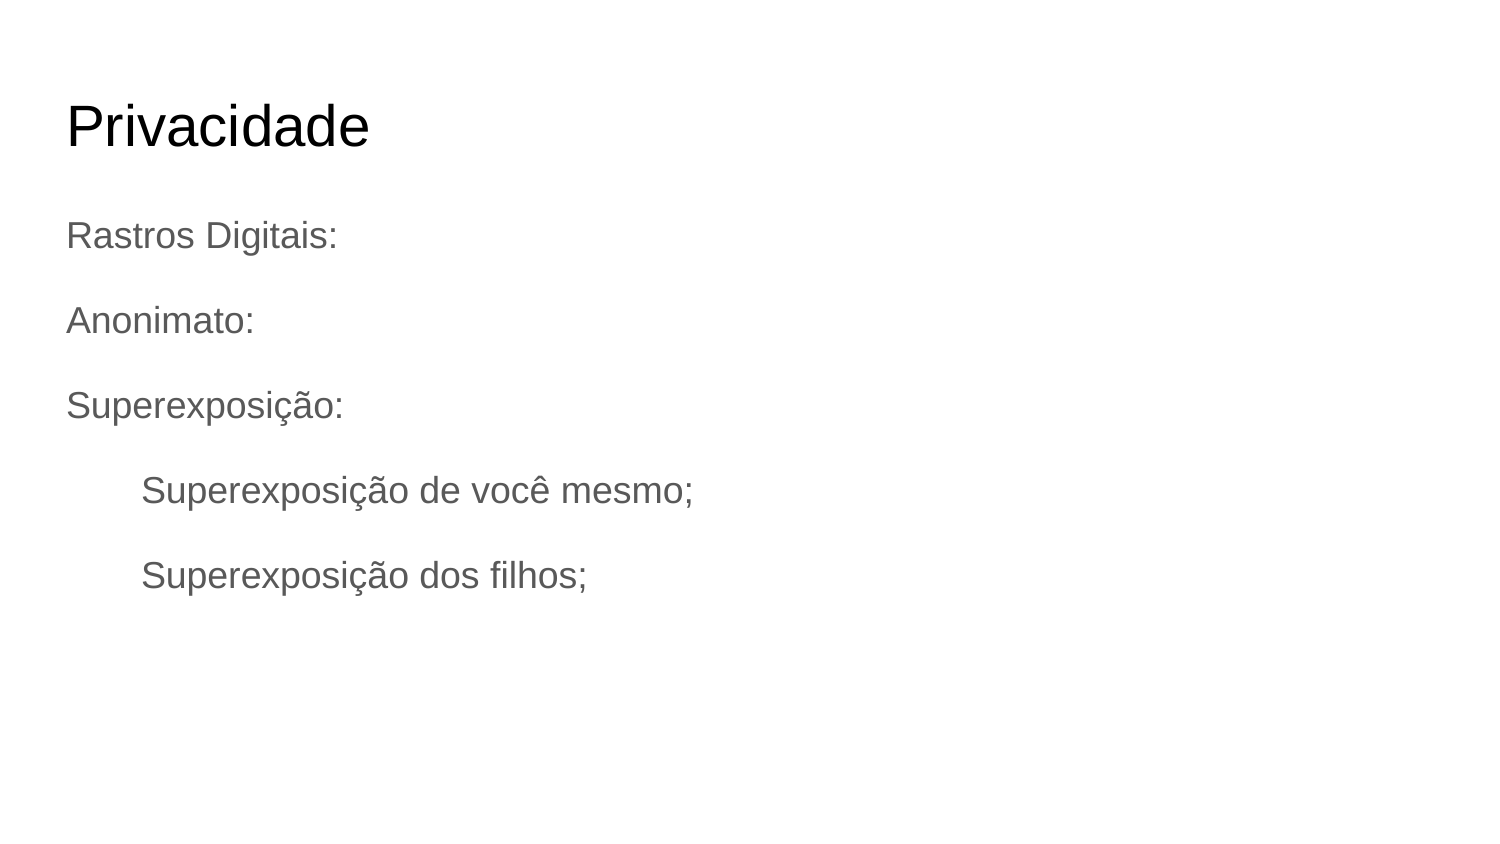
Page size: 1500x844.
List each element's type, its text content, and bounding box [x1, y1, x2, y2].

title Privacidade [51, 72, 1449, 167]
list Rastros Digitais: Anonimato: Superexposição: Superexposição de você mesmo; Superexposição dos filhos; [51, 189, 1449, 750]
